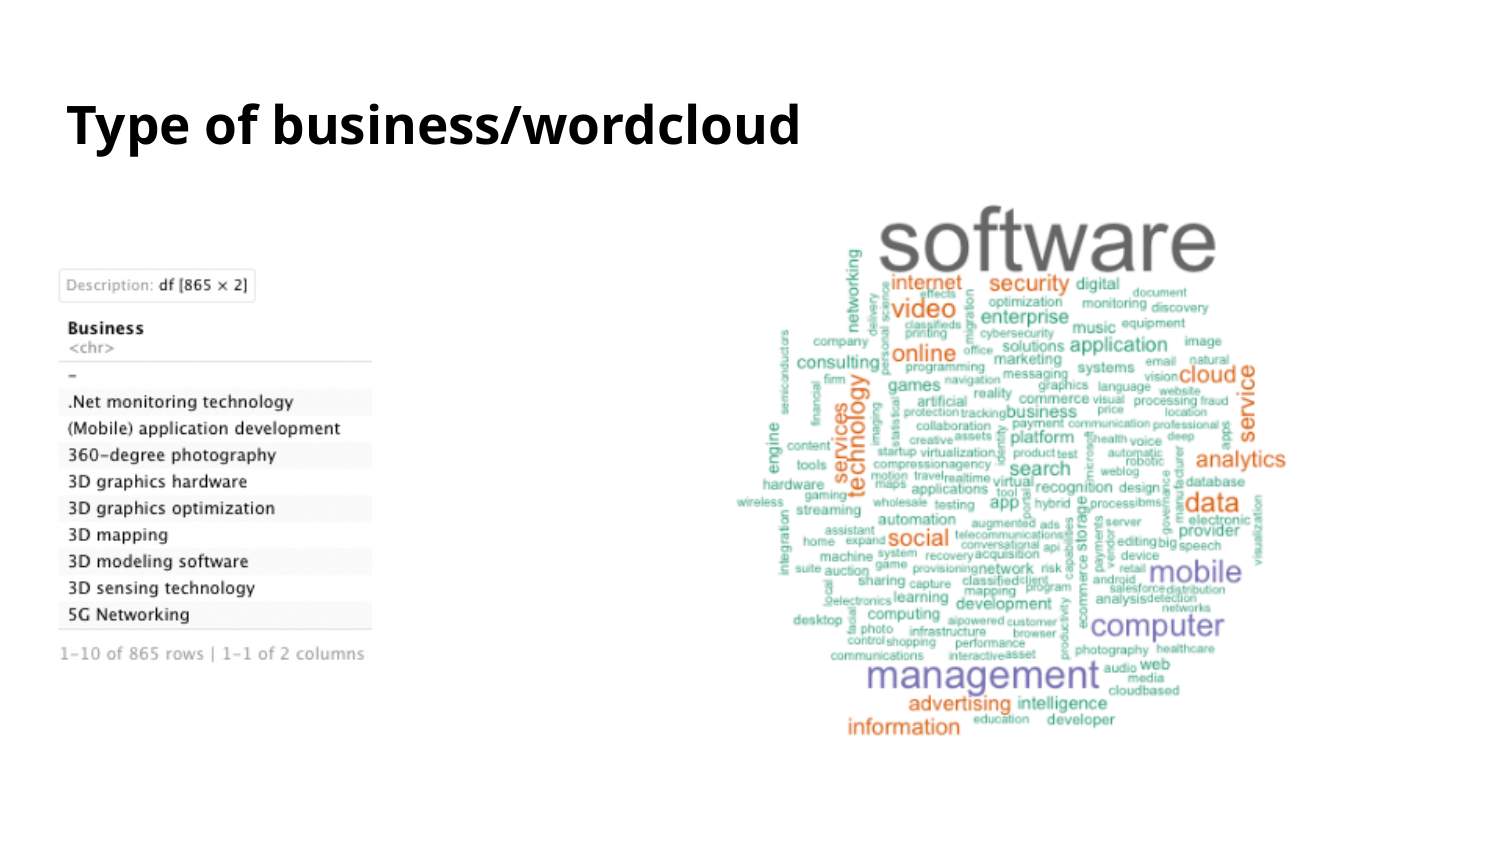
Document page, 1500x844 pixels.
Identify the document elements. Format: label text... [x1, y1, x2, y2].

title Type of business/wordcloud [51, 72, 1449, 176]
picture [50, 264, 372, 675]
picture [697, 176, 1333, 762]
